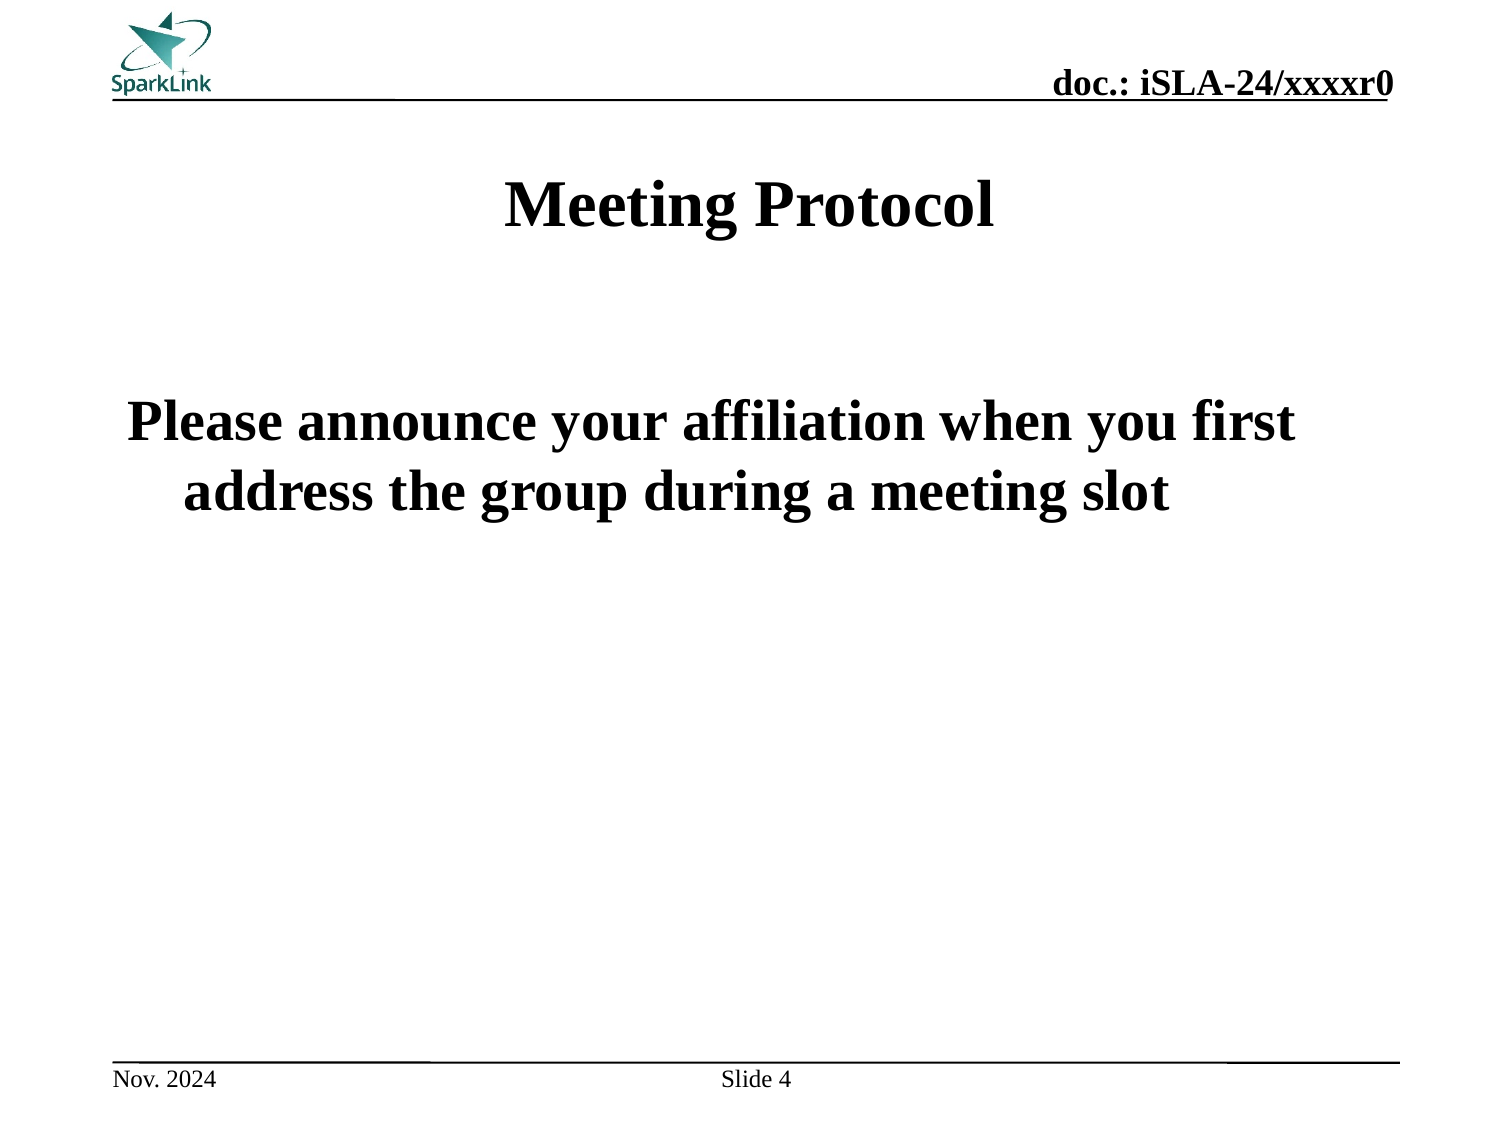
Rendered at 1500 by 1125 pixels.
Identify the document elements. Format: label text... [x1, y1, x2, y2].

list Please announce your affiliation when you first address the group during a meeting slot [112, 374, 1388, 513]
slide_number Slide 4 [712, 1061, 800, 1123]
title Meeting Protocol [112, 112, 1388, 288]
picture [110, 6, 211, 96]
